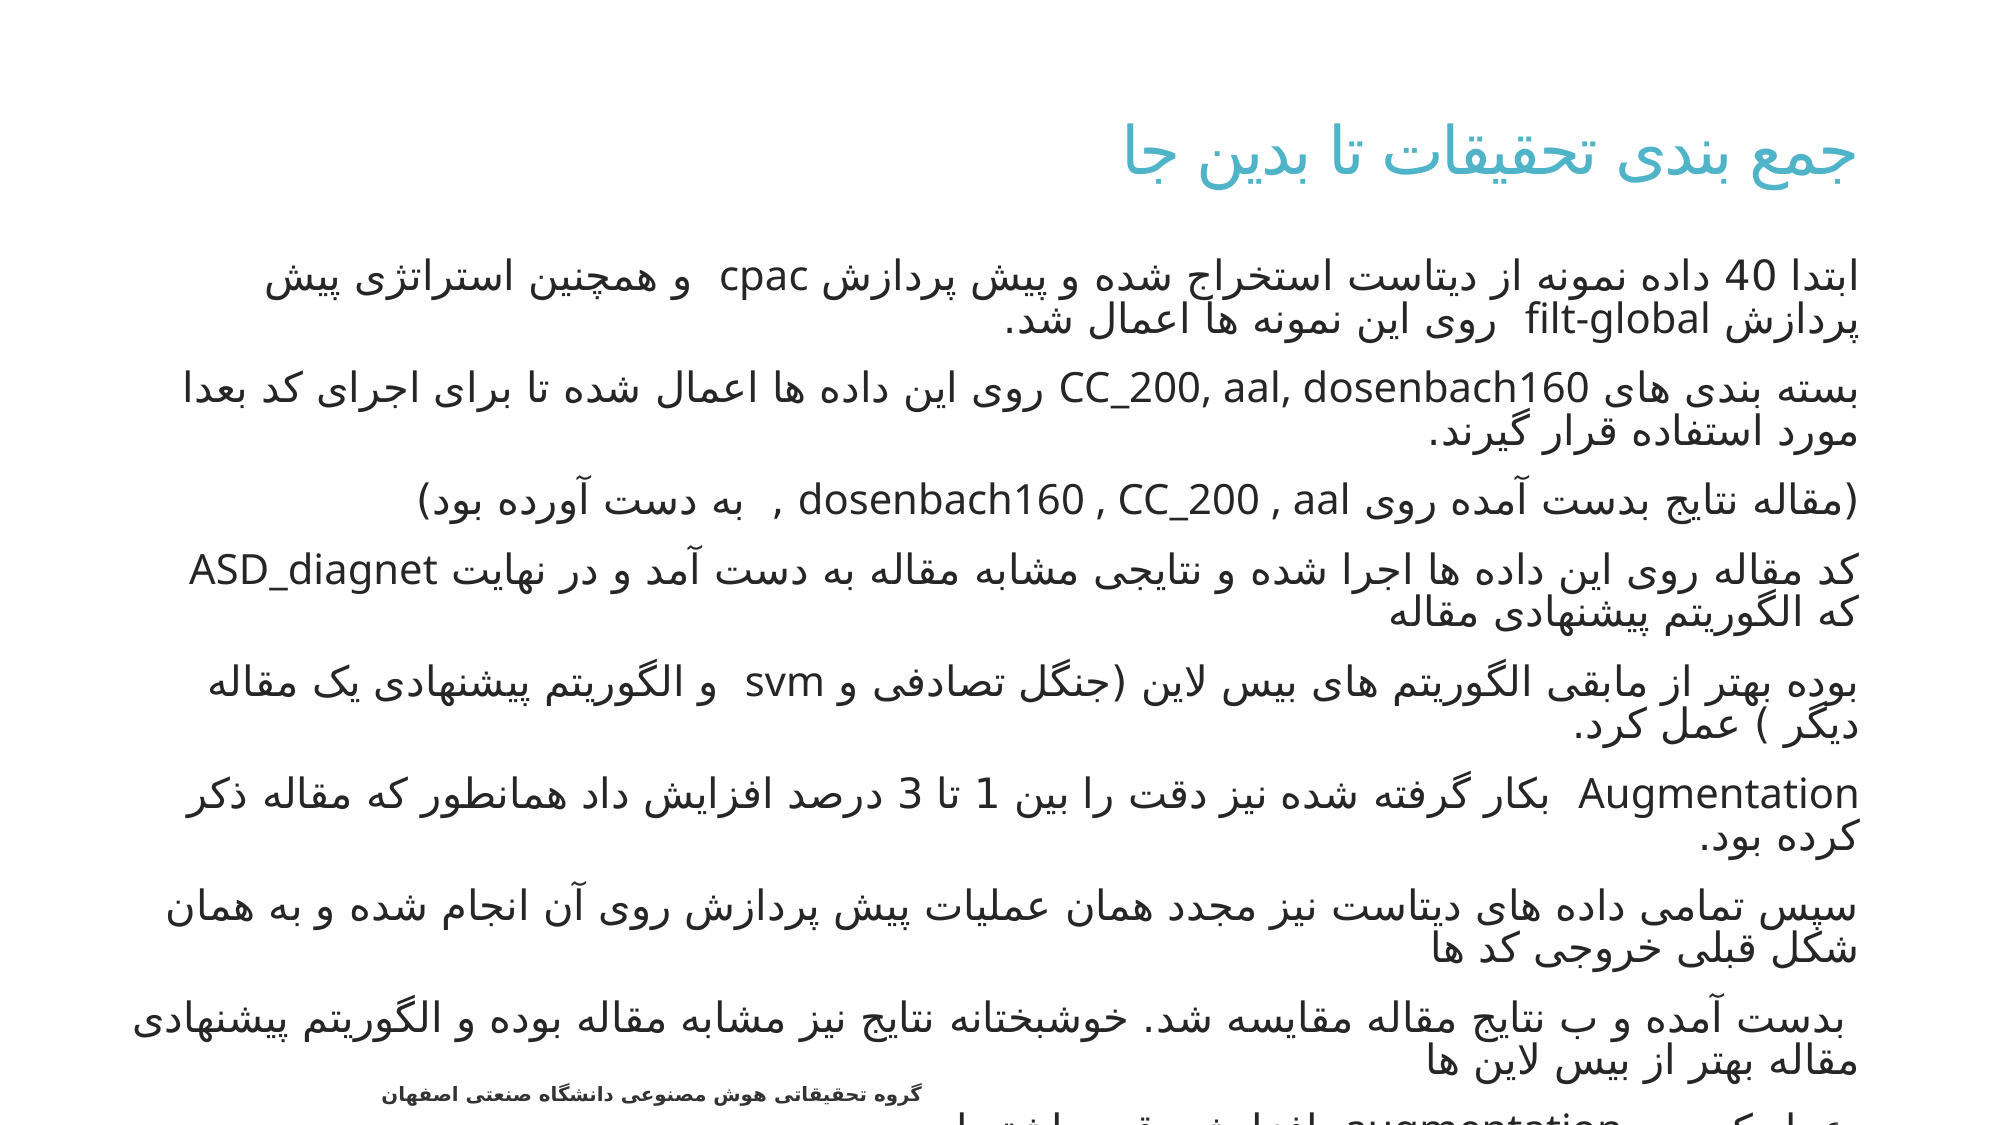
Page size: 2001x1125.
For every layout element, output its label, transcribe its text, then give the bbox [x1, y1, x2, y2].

slide_number 27 [1437, 963, 1918, 1125]
title جمع بندی تحقیقات تا بدین جا [107, 81, 1875, 226]
footer گروه تحقیقاتی هوش مصنوعی دانشگاه صنعتی اصفهان [112, 1075, 938, 1113]
list ابتدا 40 داده نمونه از دیتاست استخراج شده و پیش پردازش cpac و همچنین استراتژی پیش پردازش filt-global روی این نمونه ها اعمال شد. بسته بندی های CC_200, aal, dosenbach160 روی این داده ها اعمال شده تا برای اجرای کد بعدا مورد استفاده قرار گیرند. (مقاله نتایج بدست آمده روی dosenbach160 , CC_200 , aal , به دست آورده بود) کد مقاله روی این داده ها اجرا شده و نتایجی مشابه مقاله به دست آمد و در نهایت ASD_diagnet که الگوریتم پیشنهادی مقاله بوده بهتر از مابقی الگوریتم های بیس لاین (جنگل تصادفی و svm و الگوریتم پیشنهادی یک مقاله دیگر ) عمل کرد. Augmentation بکار گرفته شده نیز دقت را بین 1 تا 3 درصد افزایش داد همانطور که مقاله ذکر کرده بود. سپس تمامی داده های دیتاست نیز مجدد همان عملیات پیش پردازش روی آن انجام شده و به همان شکل قبلی خروجی کد ها بدست آمده و ب نتایج مقاله مقایسه شد. خوشبختانه نتایج نیز مشابه مقاله بوده و الگوریتم پیشنهادی مقاله بهتر از بیس لاین ها عمل کرده و augmentation افزایش دقت داشته است [111, 249, 1876, 1052]
